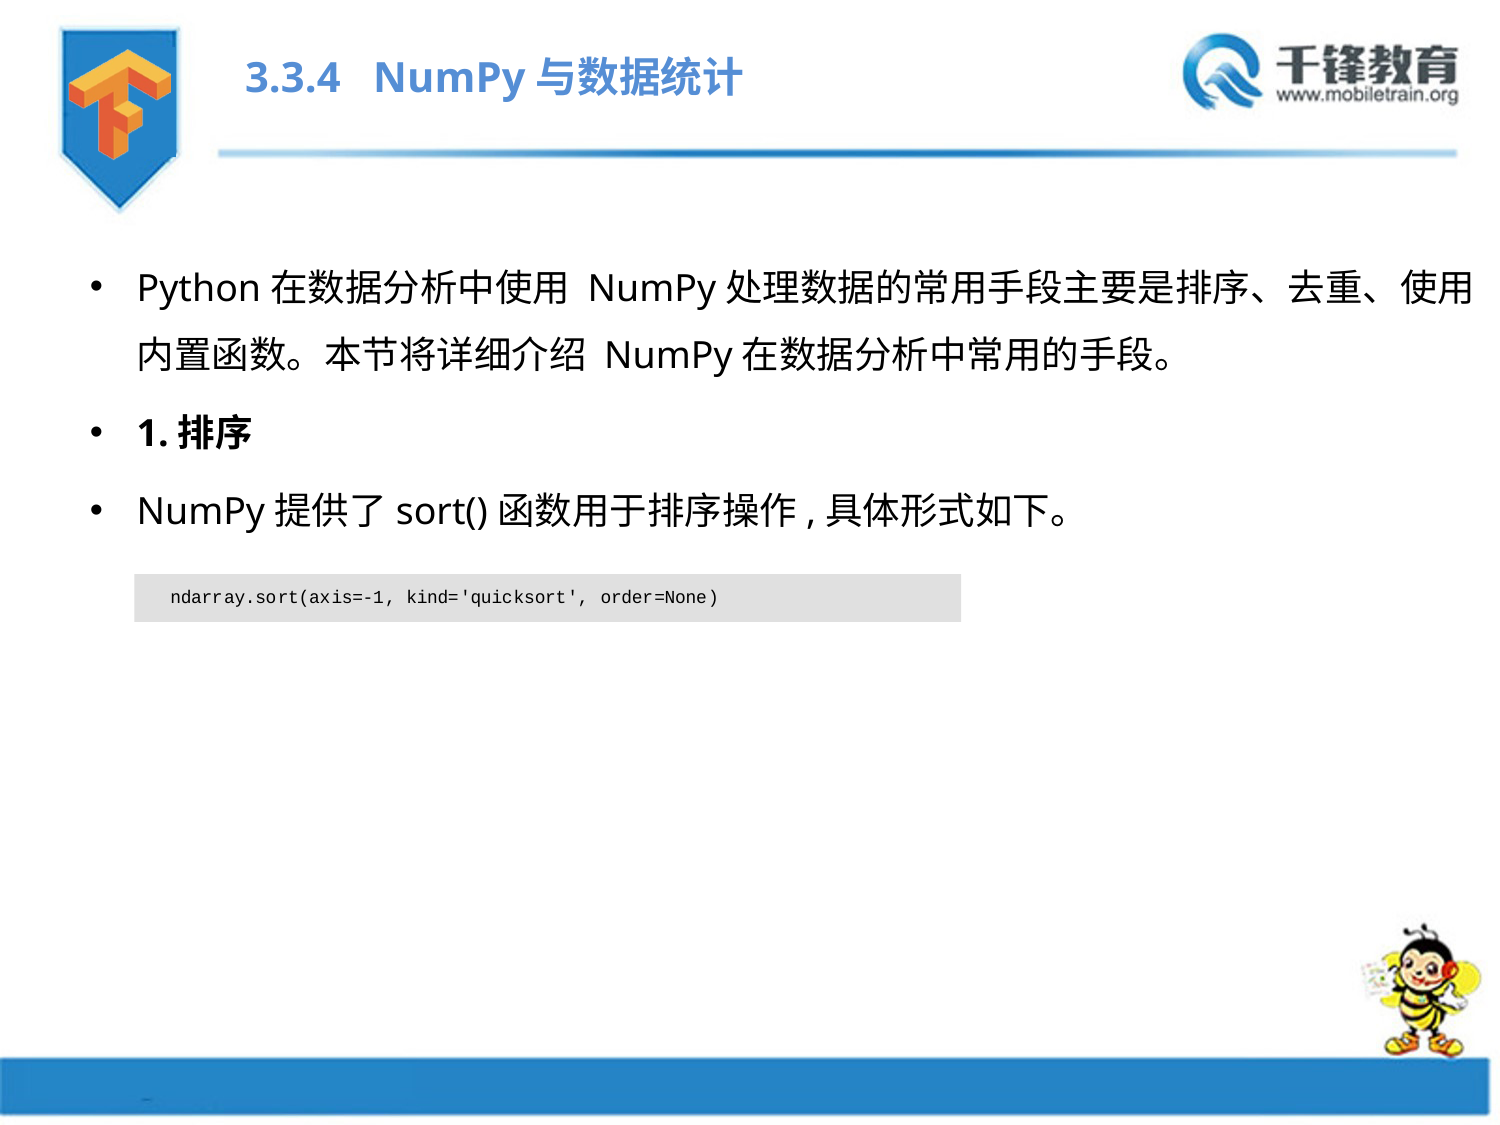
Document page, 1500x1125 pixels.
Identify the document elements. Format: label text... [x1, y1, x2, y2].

text_box 3.3.4 NumPy与数据统计 [230, 29, 1069, 122]
text_box Python在数据分析中使用 NumPy处理数据的常用手段主要是排序、去重、使用内置函数。本节将详细介绍 NumPy在数据分析中常用的手段。 1.排序 NumPy提供了sort()函数用于排序操作,具体形式如下。 [0, 233, 1500, 540]
picture [0, 0, 1500, 233]
picture [0, 540, 1500, 1125]
